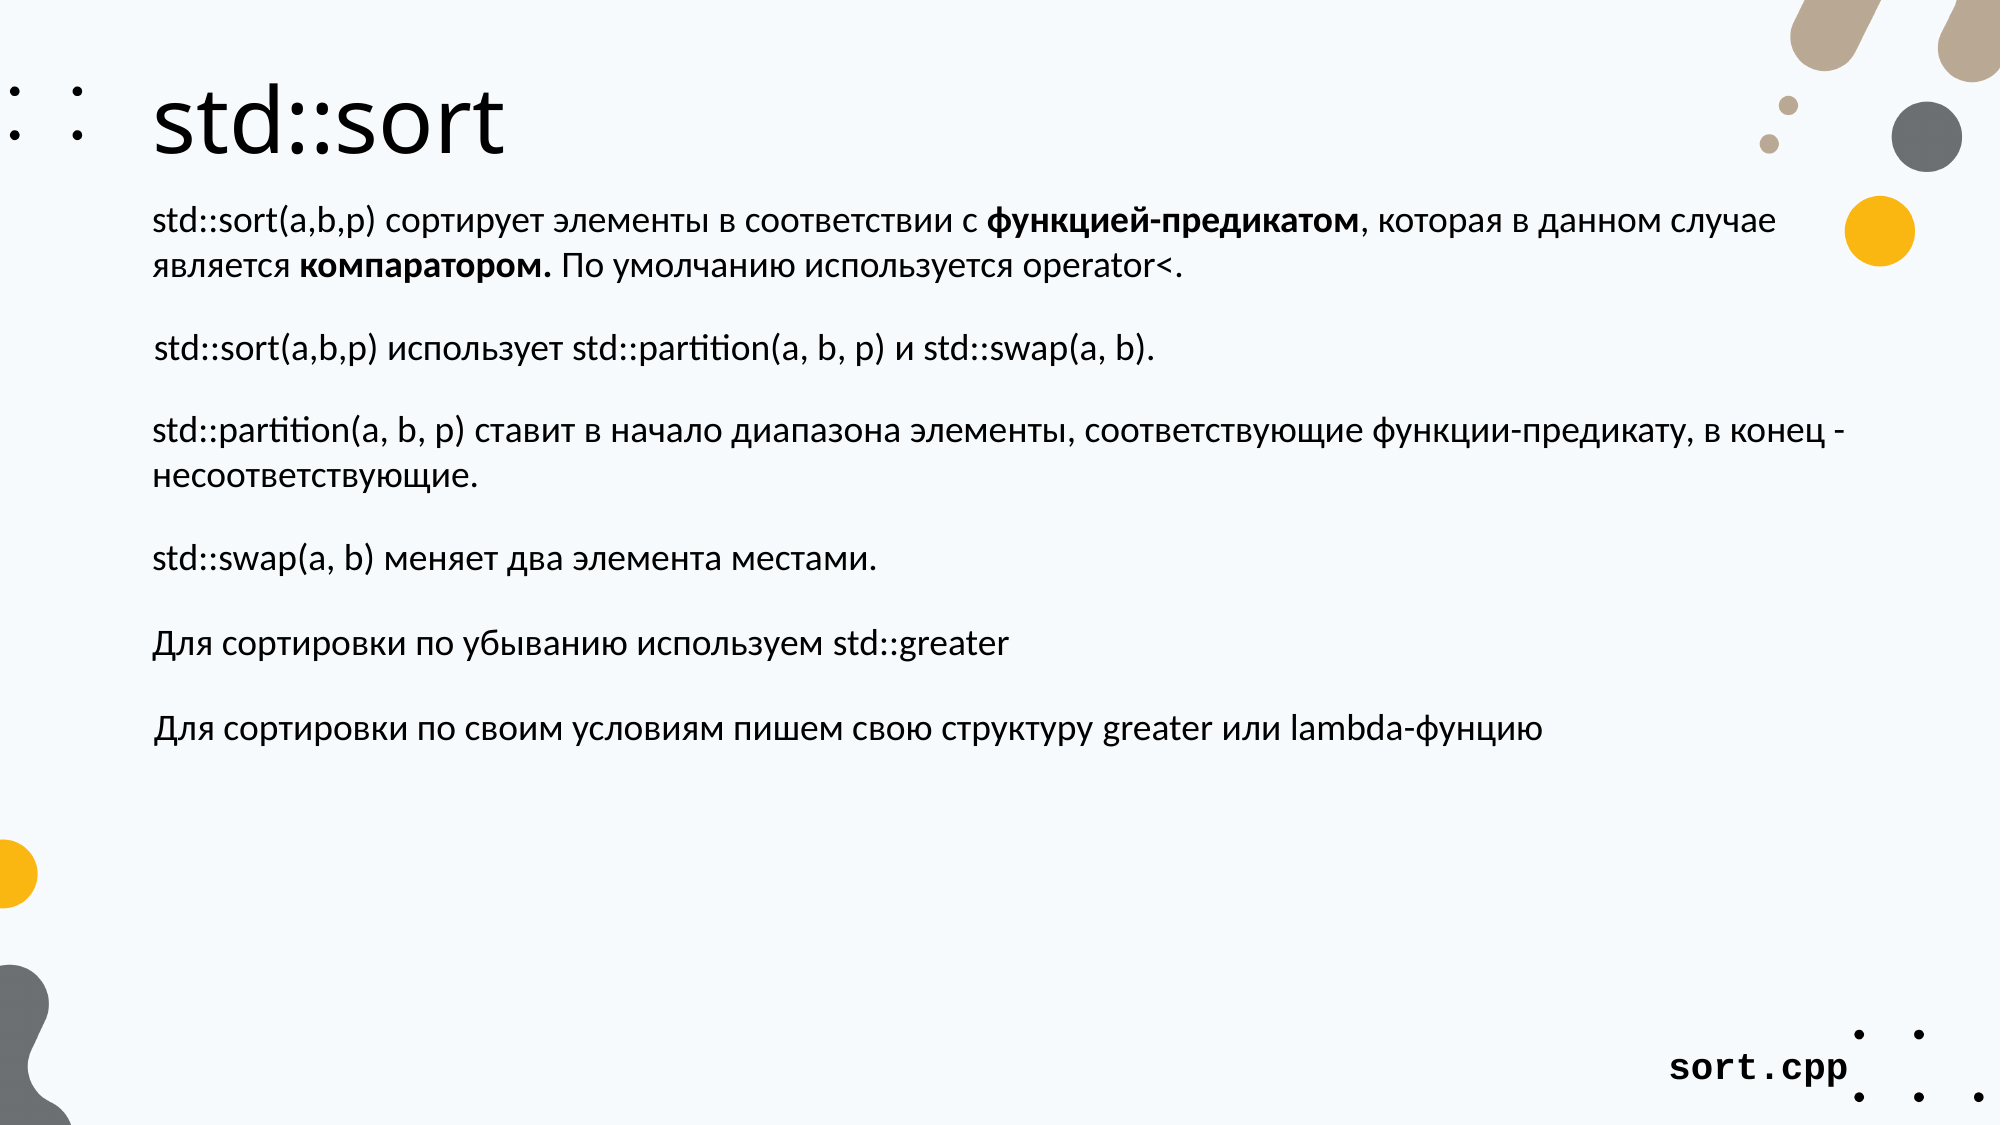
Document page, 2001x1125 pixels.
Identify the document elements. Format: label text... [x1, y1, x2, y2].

title std::sort [137, 59, 1863, 187]
text_box sort.cpp [1653, 1034, 1864, 1095]
text_box Для сортировки по убыванию используем std::greater [137, 610, 1863, 671]
text_box std::partition(a, b, p) ставит в начало диапазона элементы, соответствующие функции-предикату, в конец - несоответствующие. [137, 397, 1863, 503]
text_box std::sort(a,b,p) использует std::partition(a, b, p) и std::swap(a, b). [139, 315, 1864, 376]
text_box Для сортировки по своим условиям пишем свою структуру greater или lambda-фунцию [139, 695, 1864, 756]
text_box std::sort(a,b,p) сортирует элементы в соответствии с функцией-предикатом, которая в данном случае является компаратором. По умолчанию используется operator<. [137, 187, 1863, 293]
picture [0, 0, 2000, 1125]
text_box std::swap(a, b) меняет два элемента местами. [137, 525, 1863, 586]
